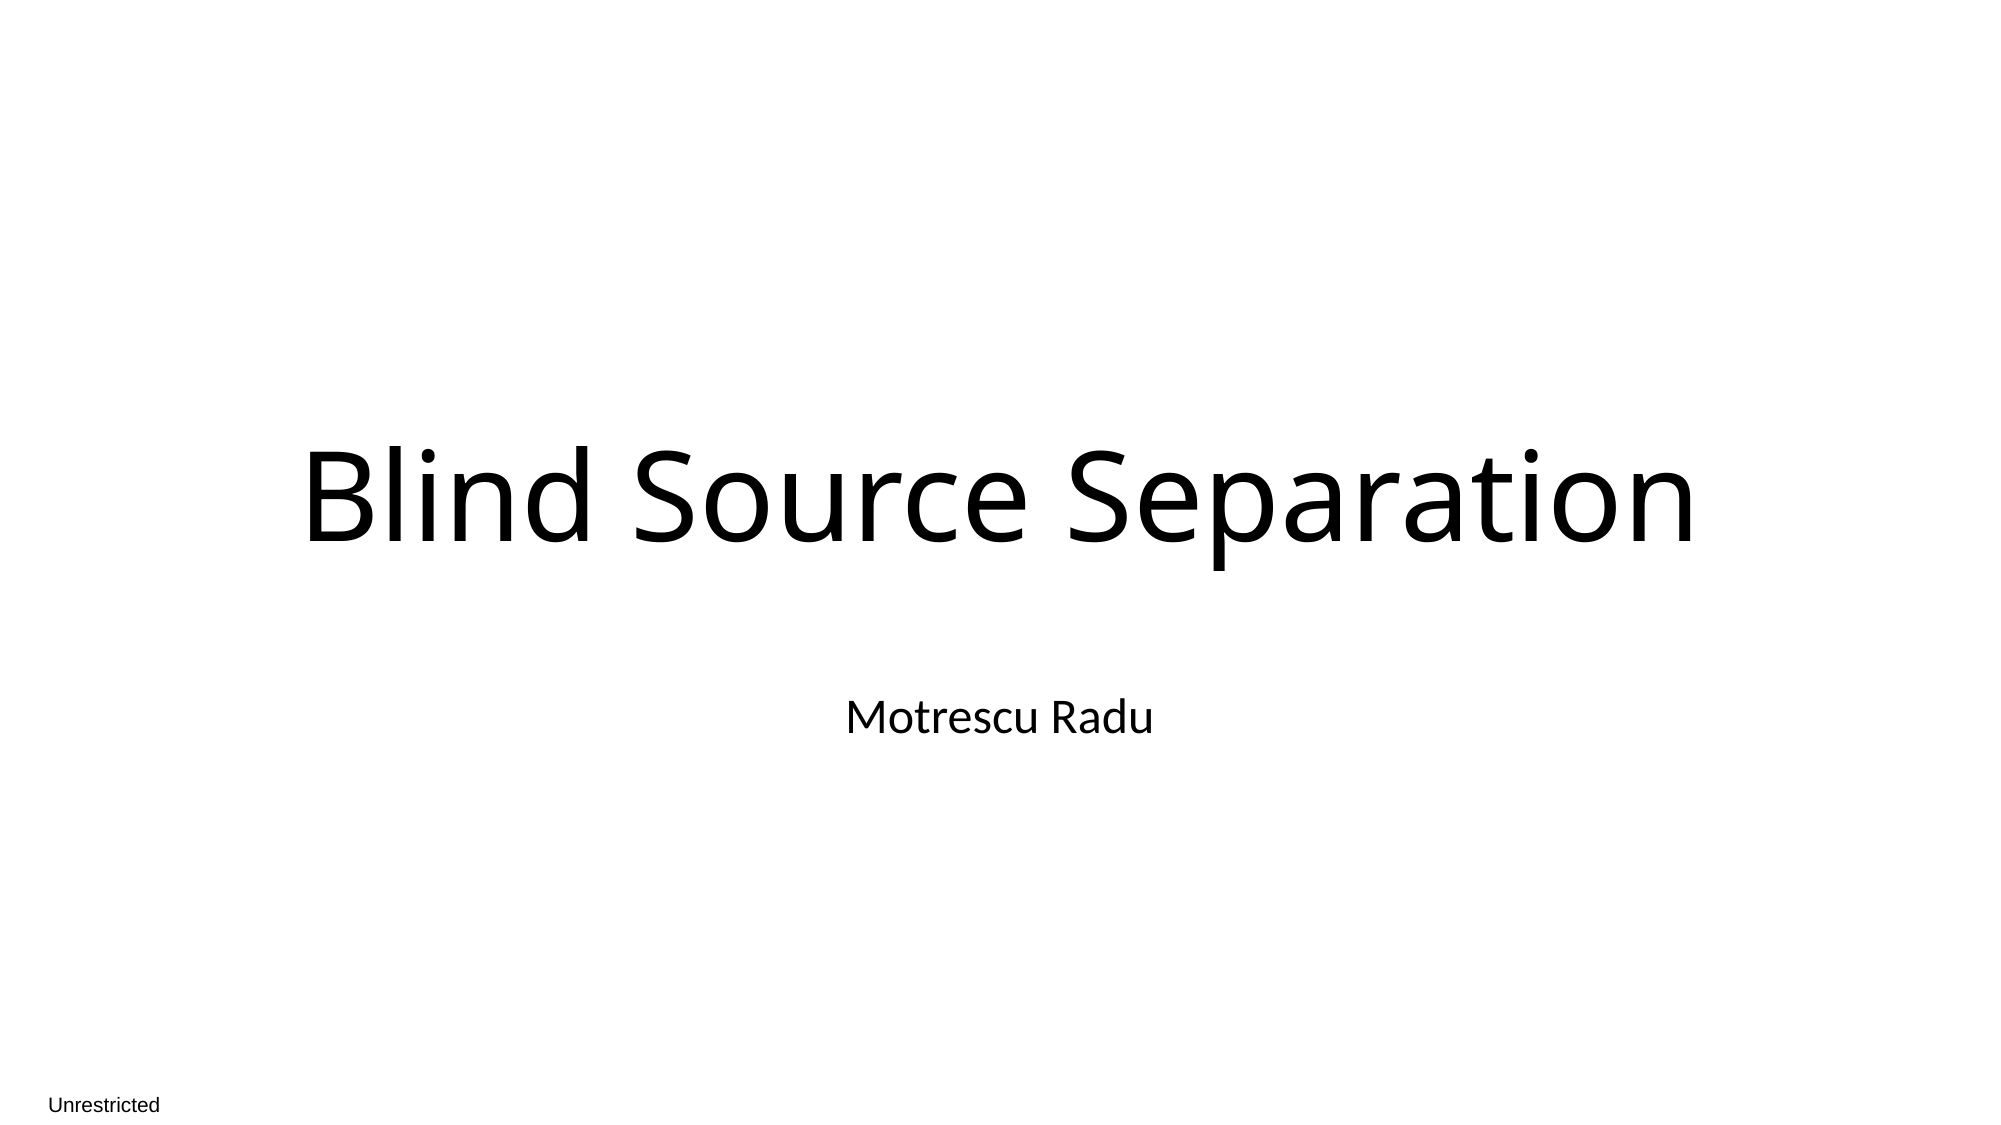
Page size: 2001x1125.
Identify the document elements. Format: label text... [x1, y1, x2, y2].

subtitle Motrescu Radu [249, 683, 1750, 864]
text_box Unrestricted [0, 1090, 209, 1118]
title Blind Source Separation [249, 184, 1750, 576]
